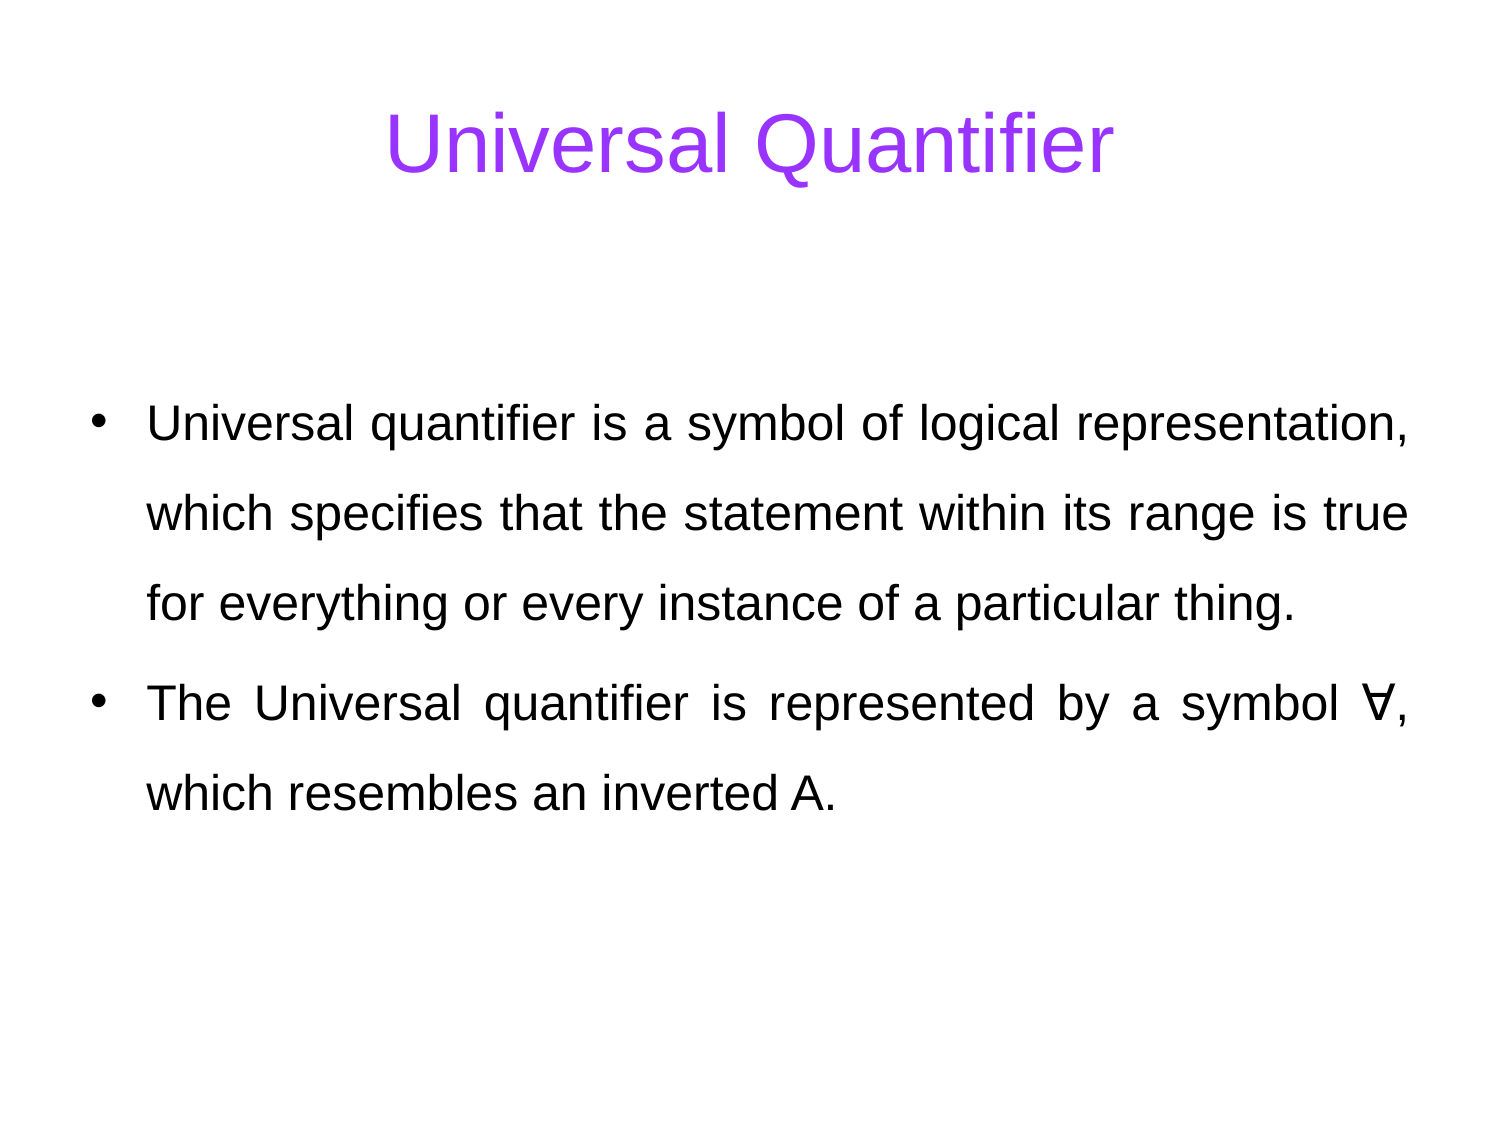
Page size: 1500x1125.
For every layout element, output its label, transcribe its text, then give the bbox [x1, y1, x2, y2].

title Universal Quantifier [75, 45, 1425, 233]
list Universal quantifier is a symbol of logical representation, which specifies that the statement within its range is true for everything or every instance of a particular thing. The Universal quantifier is represented by a symbol ∀, which resembles an inverted A. [75, 262, 1425, 1005]
